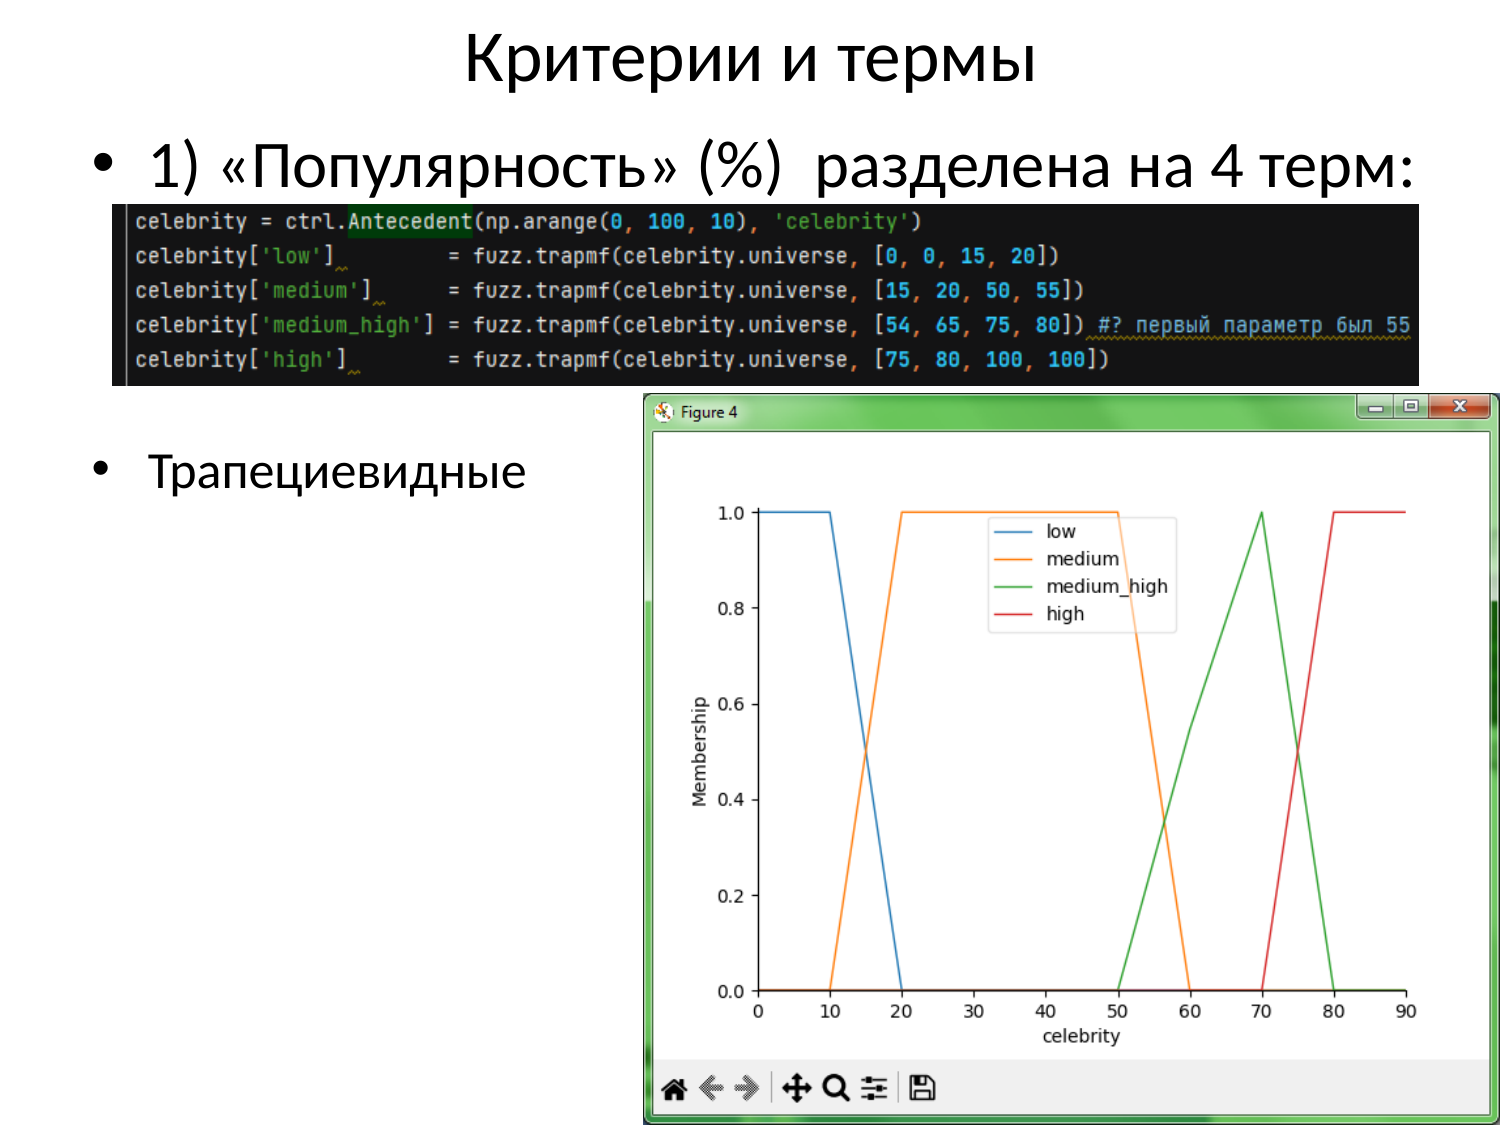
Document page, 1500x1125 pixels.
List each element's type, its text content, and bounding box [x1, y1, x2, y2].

title Критерии и термы [76, 0, 1427, 104]
picture [643, 393, 1500, 1125]
picture [111, 203, 1419, 386]
list 1) «Популярность» (%) разделена на 4 терм: Трапециевидные [76, 113, 1471, 1005]
